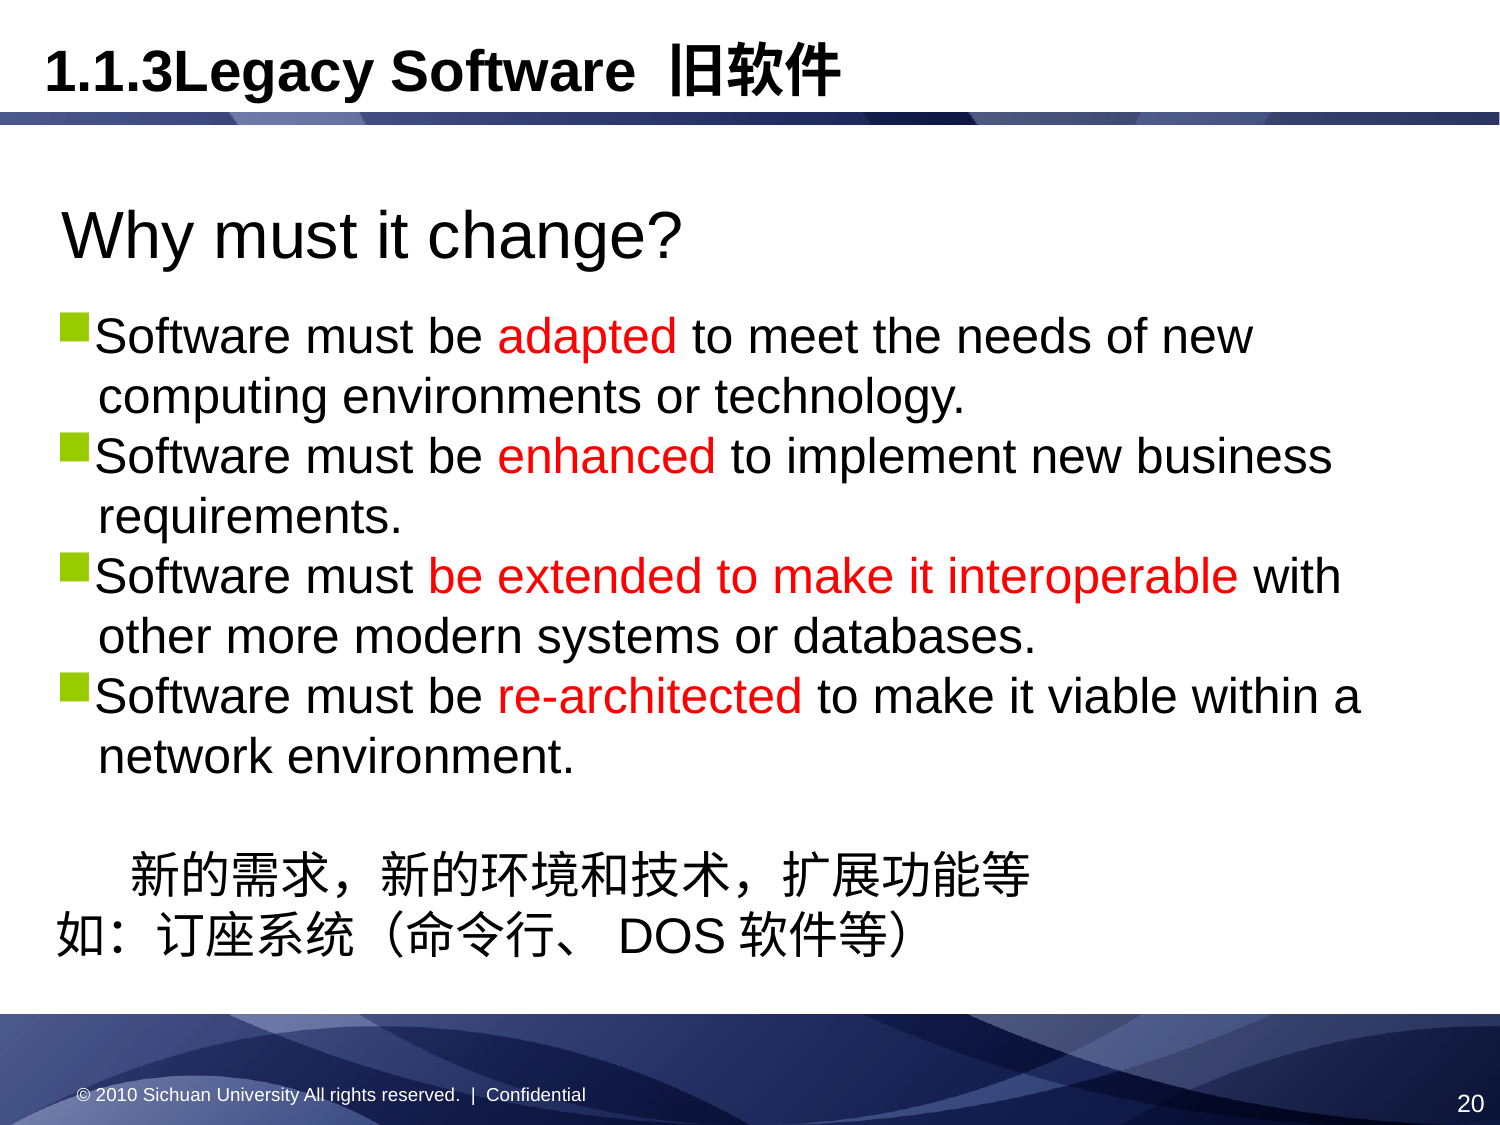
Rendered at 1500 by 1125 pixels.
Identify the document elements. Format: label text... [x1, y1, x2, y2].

text_box © 2010 Sichuan University All rights reserved. | Confidential [0, 1062, 663, 1113]
text_box 1.1.3Legacy Software 旧软件 [29, 36, 1430, 100]
picture [0, 112, 1500, 125]
text_box [1187, 1087, 1500, 1125]
text_box Software must be adapted to meet the needs of new computing environments or technology. Software must be enhanced to implement new business requirements. Software must be extended to make it interoperable with other more modern systems or databases. Software must be re-architected to make it viable within a network environment. 新的需求，新的环境和技术，扩展功能等 如：订座系统（命令行、DOS软件等） [41, 296, 1442, 972]
text_box Why must it change? [47, 184, 699, 280]
picture [0, 1014, 1500, 1125]
